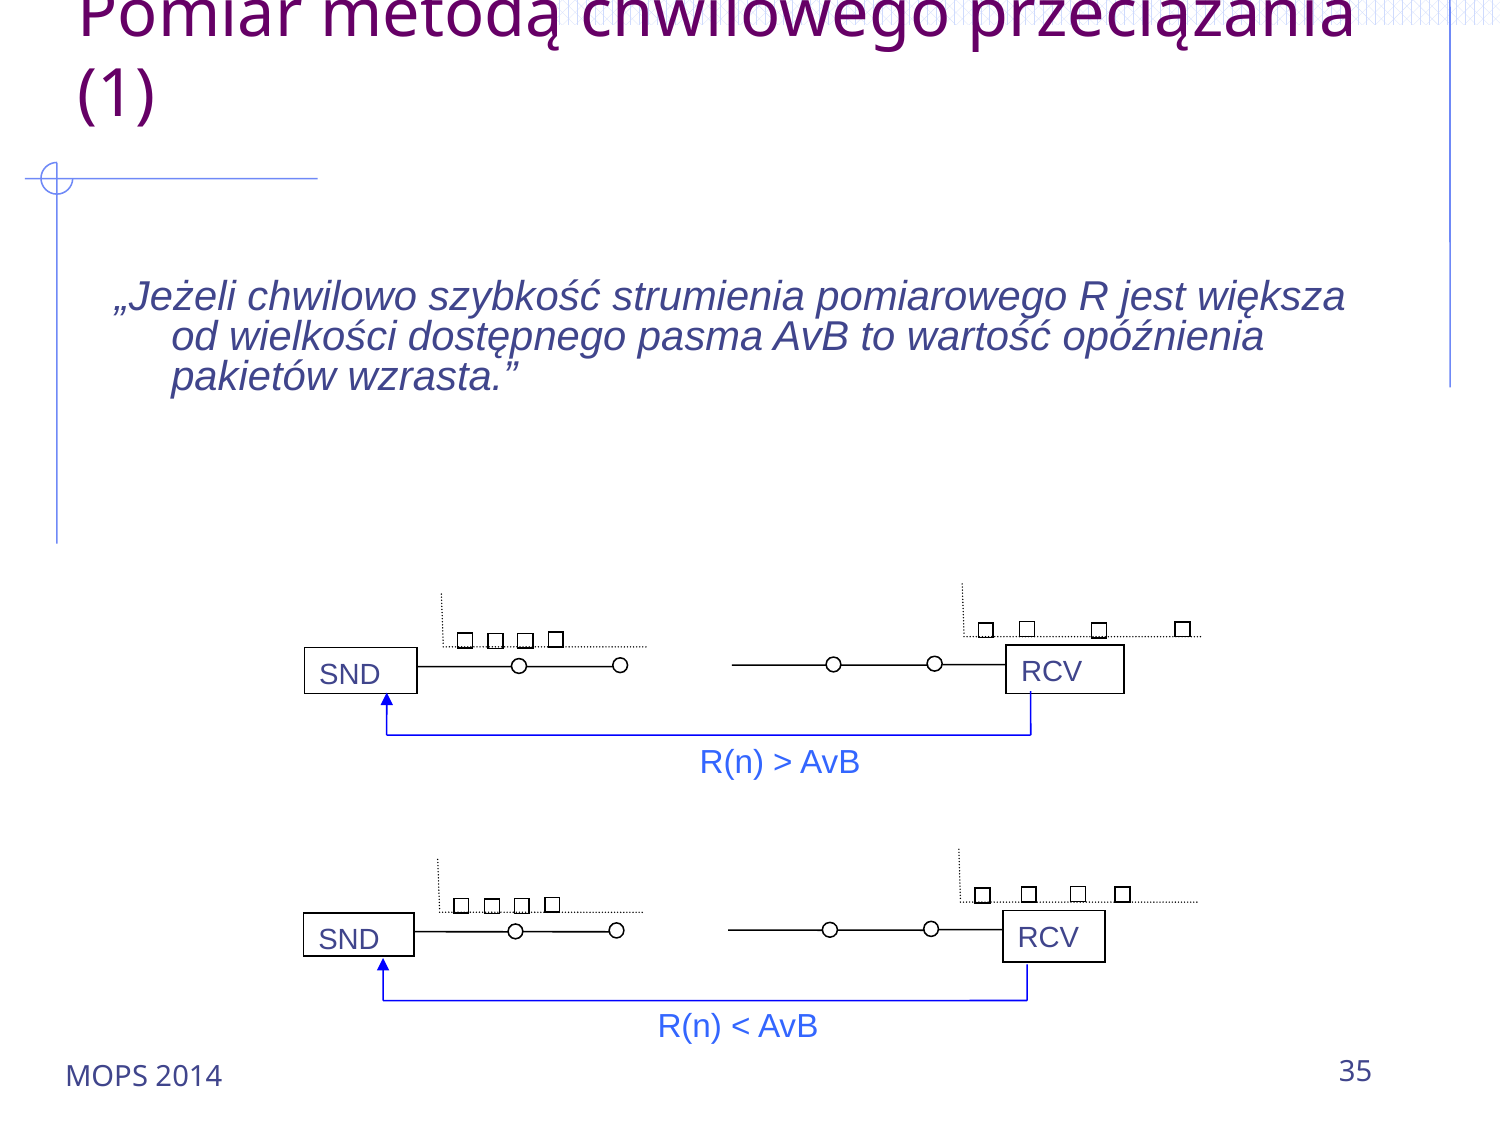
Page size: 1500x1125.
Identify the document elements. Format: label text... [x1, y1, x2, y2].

slide_number MOPS 2014 [50, 1025, 363, 1100]
text_box [923, 921, 939, 937]
text_box [484, 898, 500, 914]
text_box R(n) < AvB [642, 996, 851, 1056]
text_box R(n) > AvB [684, 733, 938, 800]
text_box [488, 633, 503, 649]
text_box [544, 897, 560, 913]
text_box [822, 922, 838, 938]
text_box [548, 632, 564, 647]
list „Jeżeli chwilowo szybkość strumienia pomiarowego R jest większa od wielkości dostępnego pasma AvB to wartość opóźnienia pakietów wzrasta.” [99, 212, 1363, 438]
text_box [1070, 886, 1086, 902]
text_box [978, 622, 994, 638]
text_box [1115, 887, 1130, 903]
slide_number 35 [1074, 1025, 1388, 1100]
text_box [927, 656, 943, 672]
text_box [453, 898, 469, 914]
text_box [380, 692, 393, 736]
text_box [609, 922, 624, 938]
text_box [517, 633, 533, 649]
text_box [376, 958, 390, 1001]
text_box [1091, 623, 1107, 638]
text_box [457, 633, 473, 648]
text_box [508, 923, 523, 939]
title Pomiar metodą chwilowego przeciążania (1) [62, 37, 1413, 138]
text_box [1019, 621, 1035, 637]
text_box [826, 657, 841, 672]
text_box [612, 657, 628, 673]
text_box SND [303, 912, 414, 957]
text_box SND [304, 647, 418, 694]
text_box [1174, 621, 1191, 637]
text_box [1021, 887, 1037, 902]
text_box RCV [1002, 910, 1106, 962]
text_box RCV [1006, 645, 1125, 694]
text_box [511, 658, 527, 674]
text_box [975, 887, 990, 904]
text_box [514, 898, 530, 914]
